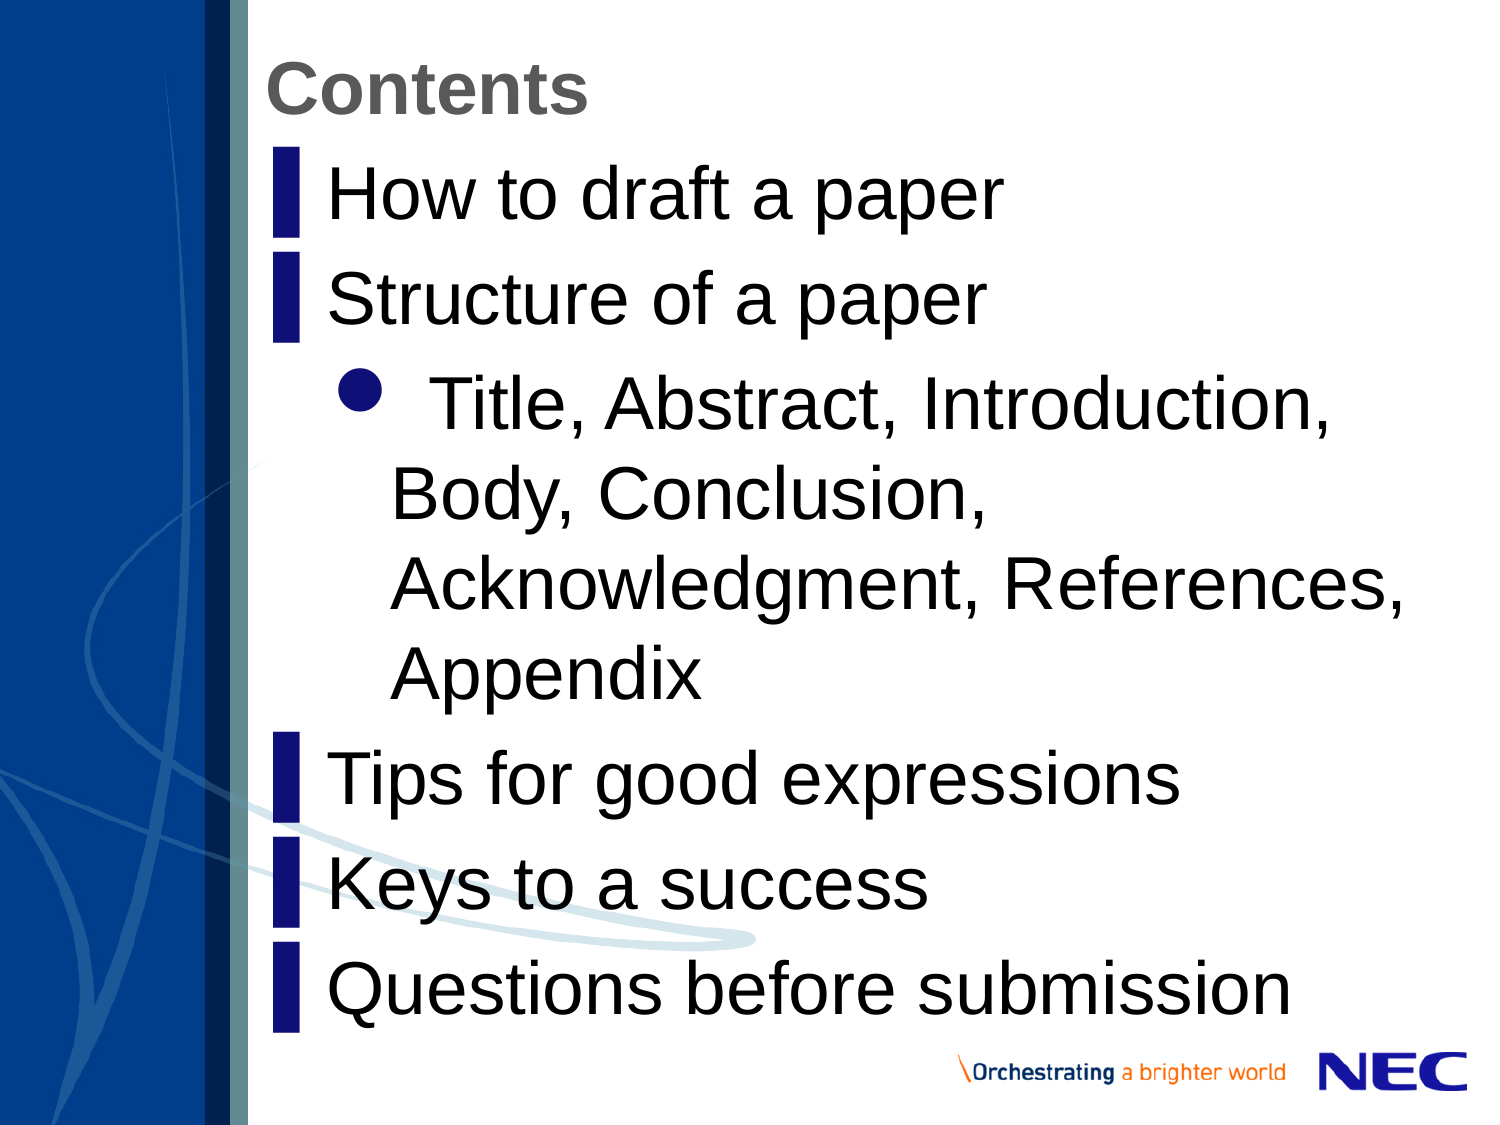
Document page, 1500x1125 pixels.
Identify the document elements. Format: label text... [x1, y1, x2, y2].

text_box How to draft a paper Structure of a paper Title, Abstract, Introduction, Body, Conclusion, Acknowledgment, References, Appendix Tips for good expressions Keys to a success Questions before submission [258, 137, 1500, 1056]
picture [0, 0, 1500, 1125]
title Contents [265, 31, 1471, 137]
